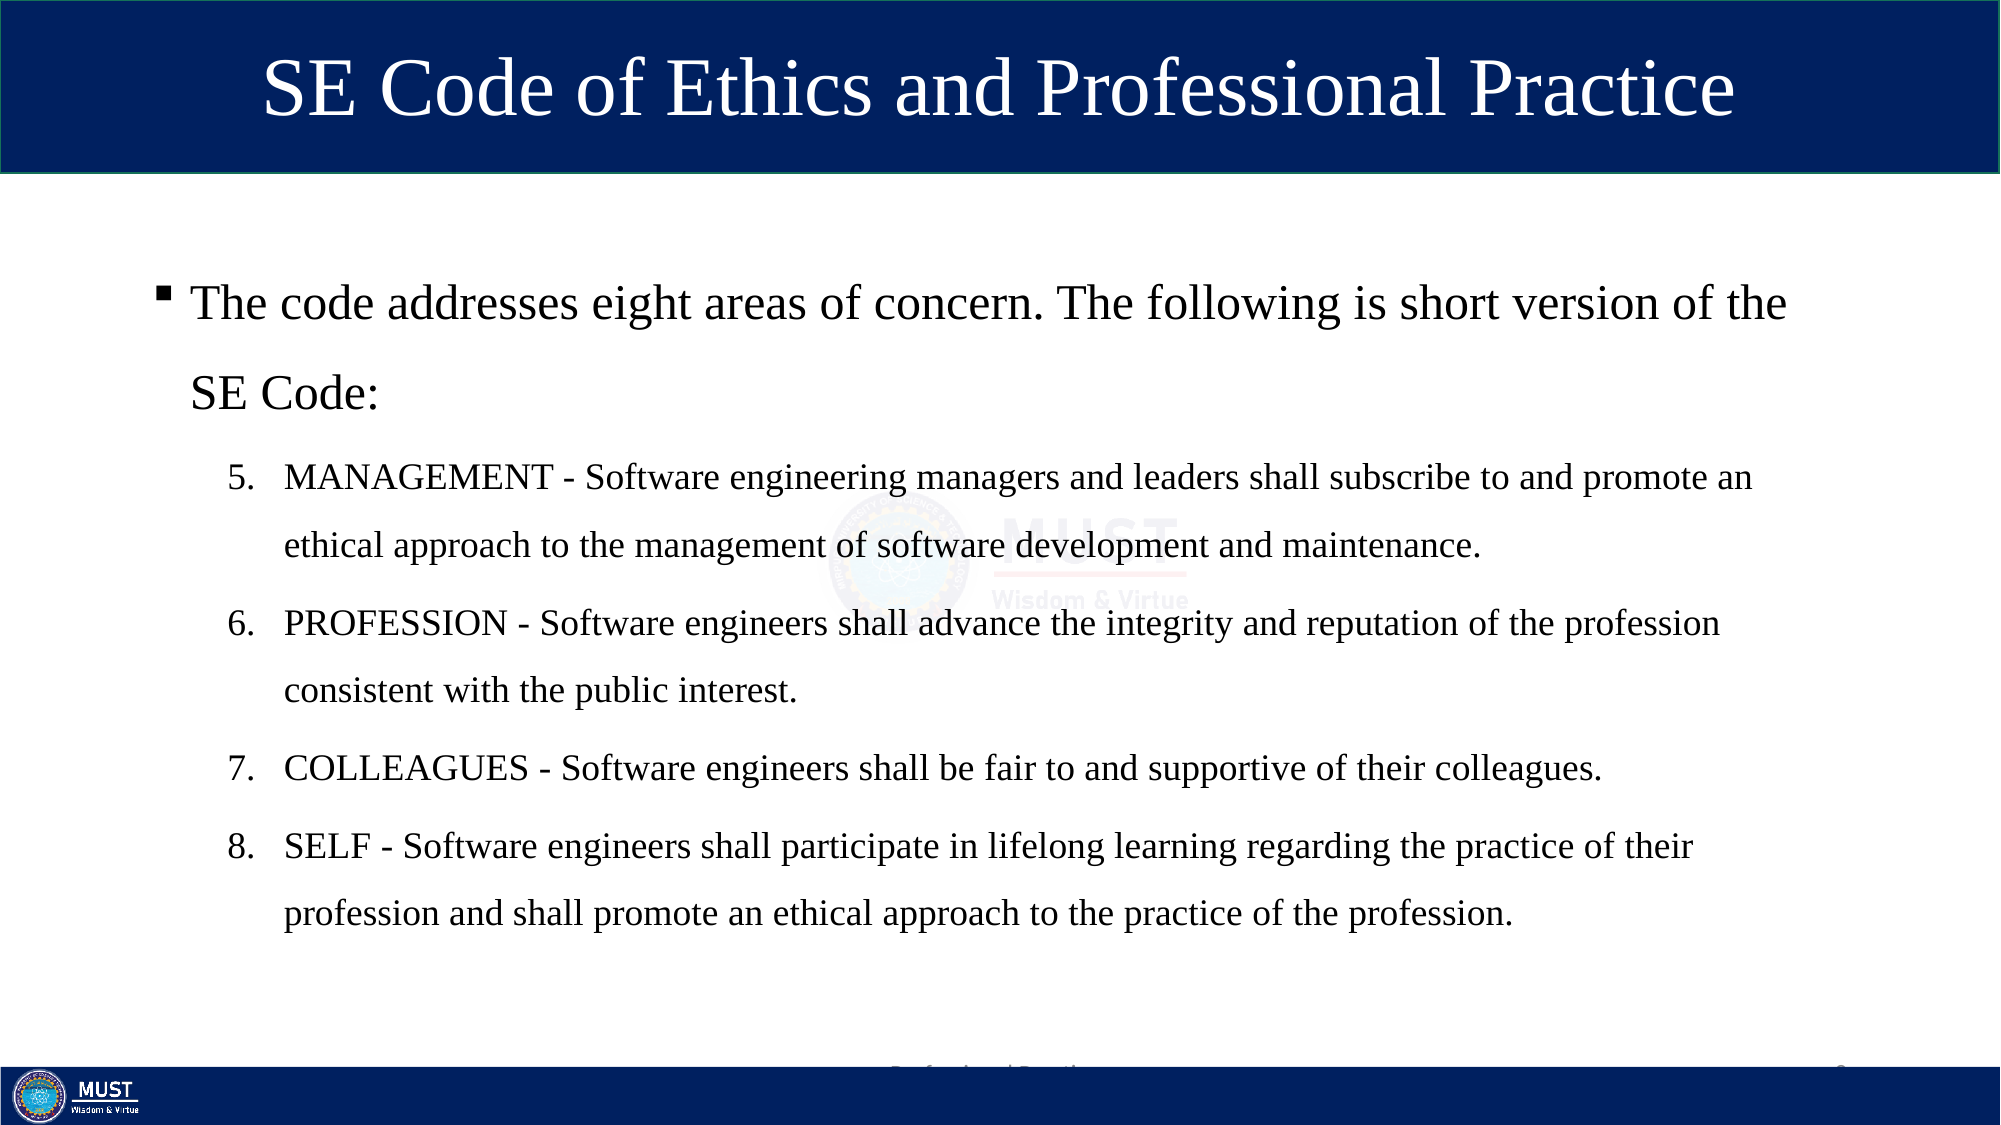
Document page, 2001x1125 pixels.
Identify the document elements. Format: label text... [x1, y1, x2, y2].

title SE Code of Ethics and Professional Practice [137, 2, 1863, 176]
footer Professional Practices [662, 1042, 1338, 1103]
text_box [0, 1066, 9, 1125]
picture [9, 1066, 139, 1125]
text_box [0, 0, 2000, 174]
text_box [139, 1066, 2000, 1125]
list The code addresses eight areas of concern. The following is short version of the SE Code: MANAGEMENT - Software engineering managers and leaders shall subscribe to and promote an ethical approach to the management of software development and maintenance. PROFESSION - Software engineers shall advance the integrity and reputation of the profession consistent with the public interest. COLLEAGUES - Software engineers shall be fair to and supportive of their colleagues. SELF - Software engineers shall participate in lifelong learning regarding the practice of their profession and shall promote an ethical approach to the practice of the profession. [137, 231, 1863, 946]
slide_number 8 [1412, 1042, 1863, 1103]
